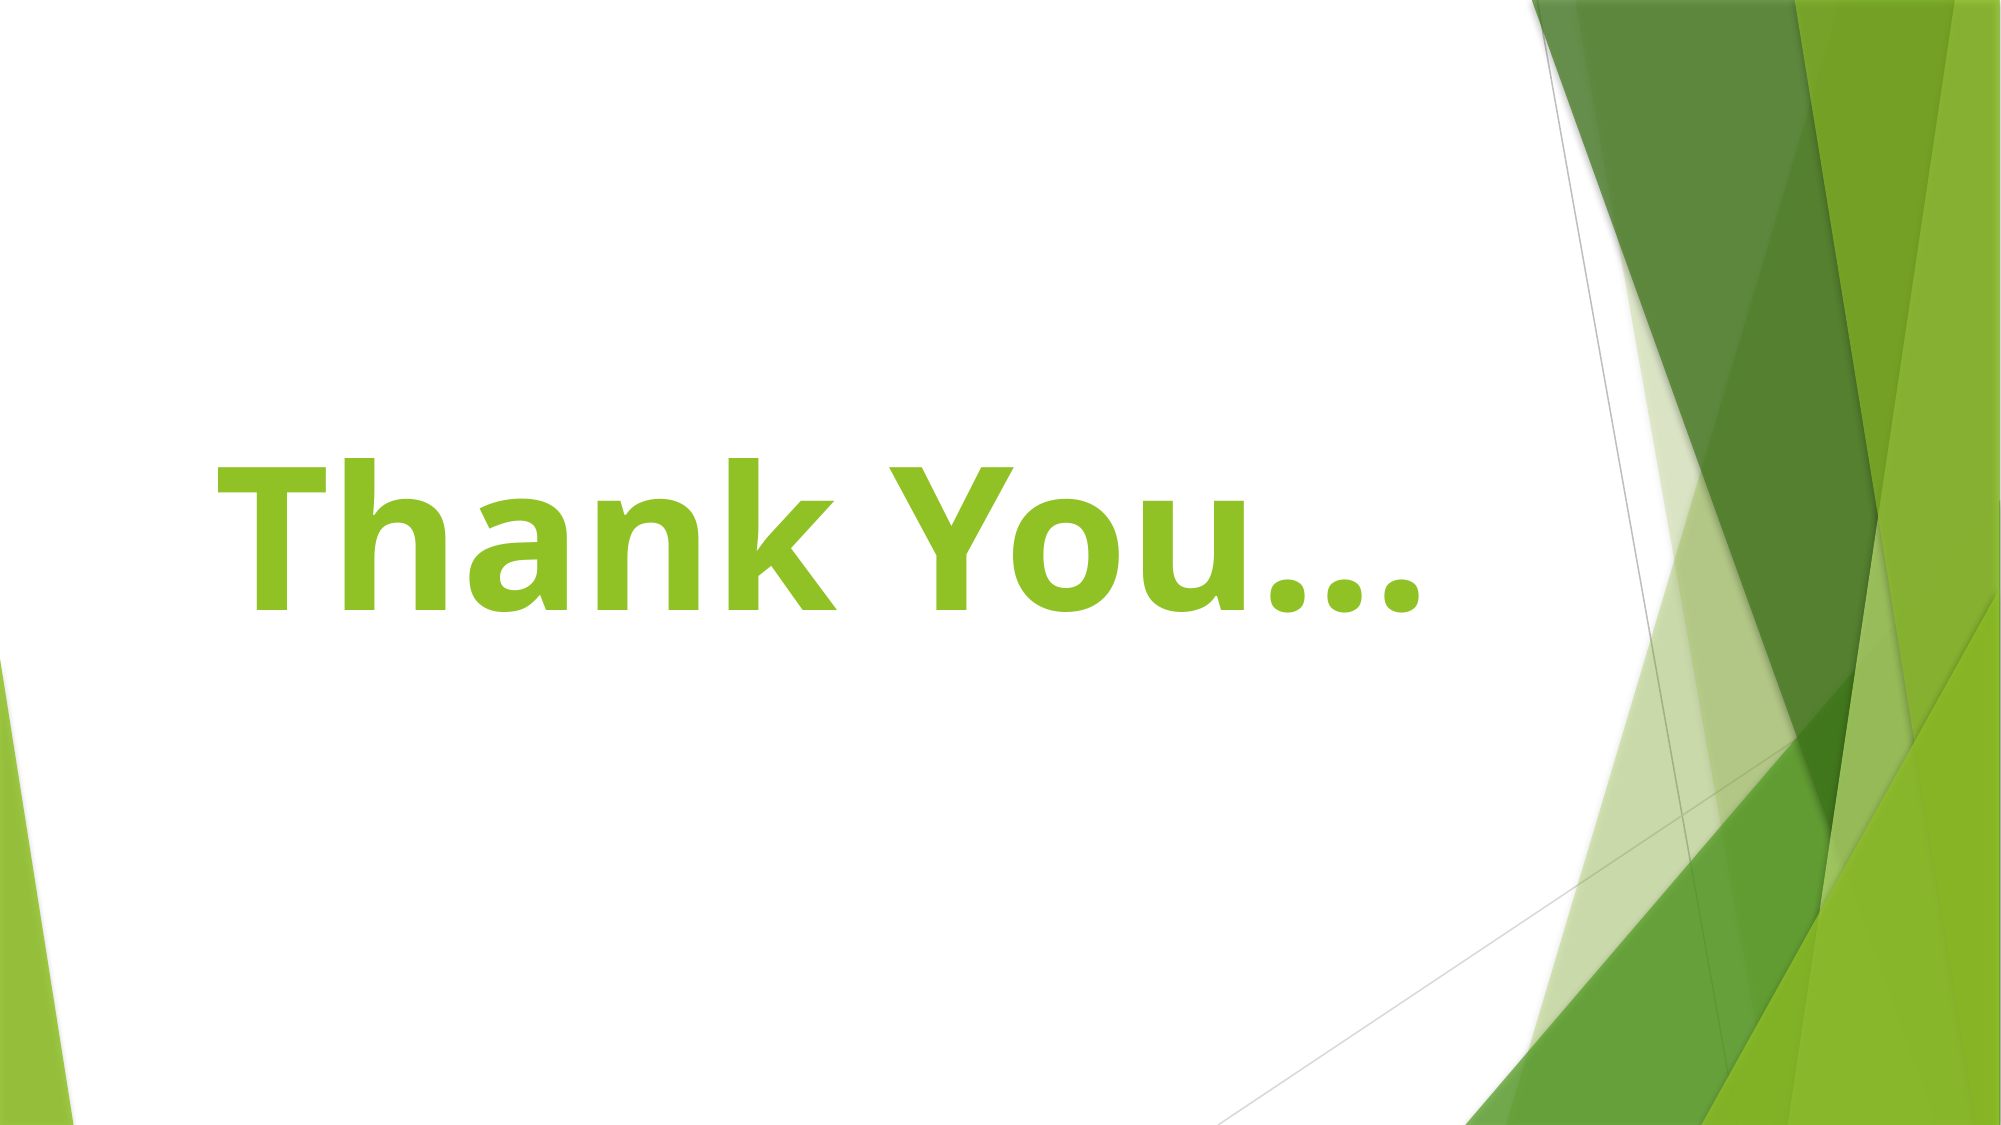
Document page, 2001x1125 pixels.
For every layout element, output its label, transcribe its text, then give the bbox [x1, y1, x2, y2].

title Thank You... [199, 403, 1610, 1000]
